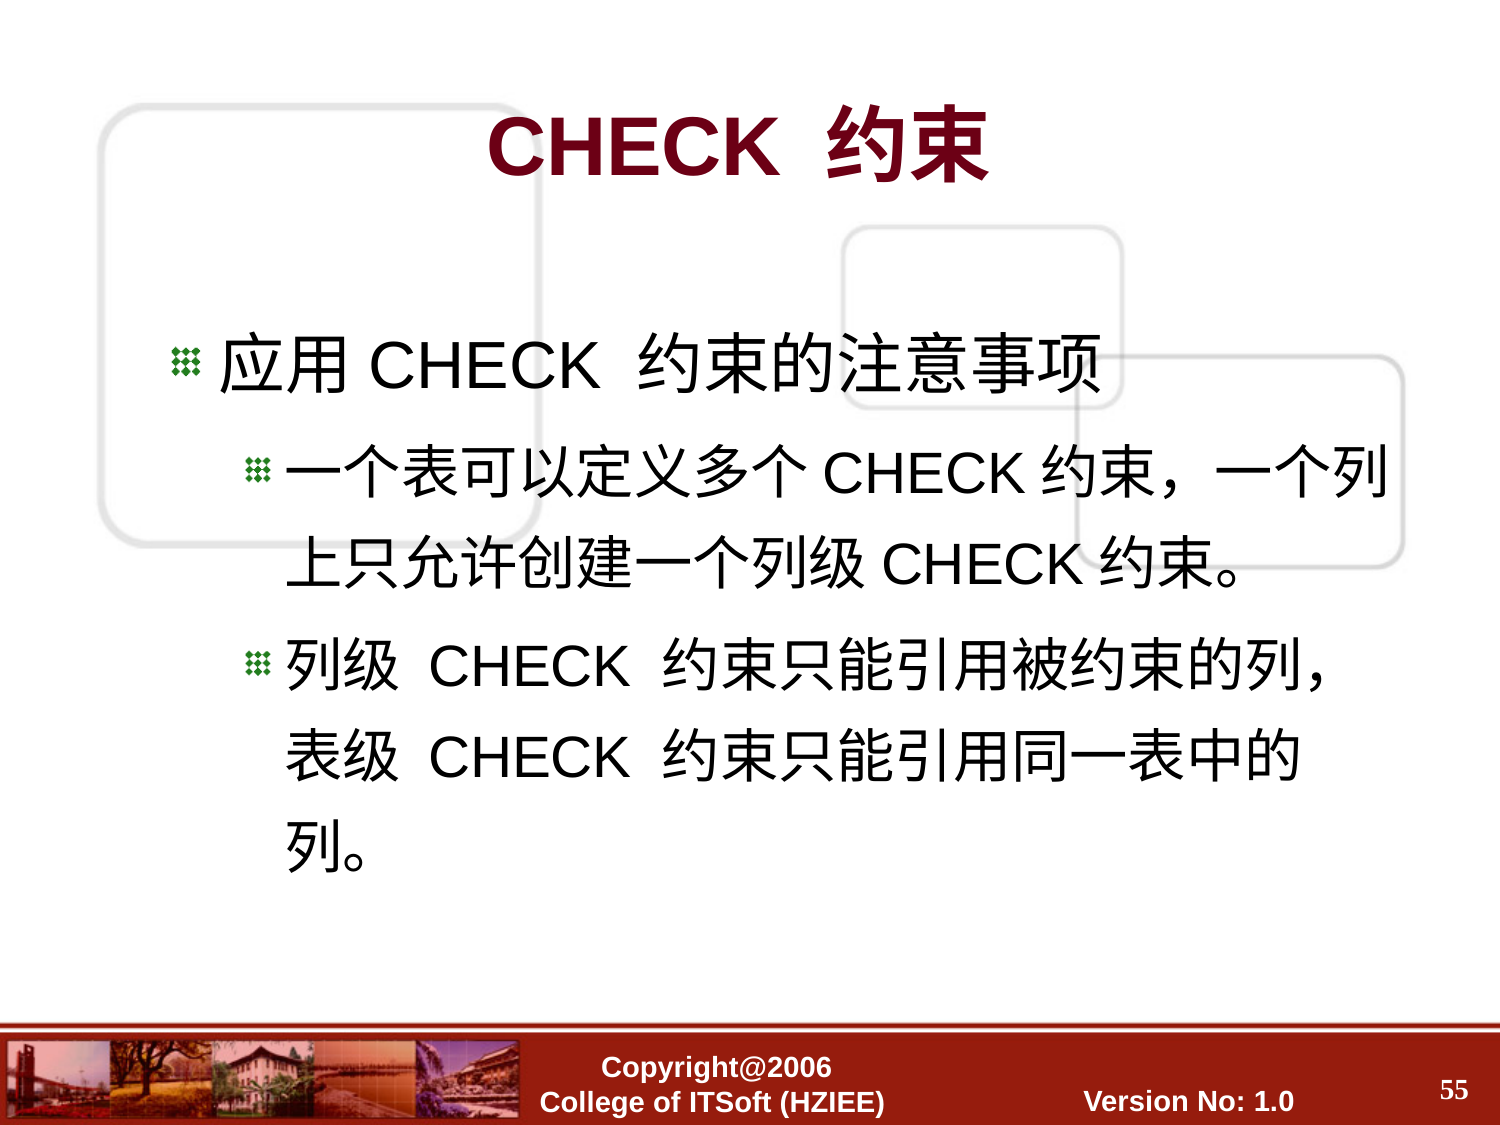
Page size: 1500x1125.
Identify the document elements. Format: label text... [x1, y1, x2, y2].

title CHECK 约束 [289, 90, 1189, 194]
list 应用CHECK 约束的注意事项 一个表可以定义多个CHECK约束，一个列上只允许创建一个列级CHECK约束。 列级 CHECK 约束只能引用被约束的列，表级 CHECK 约束只能引用同一表中的列。 [147, 290, 1430, 909]
picture [0, 0, 1500, 1125]
